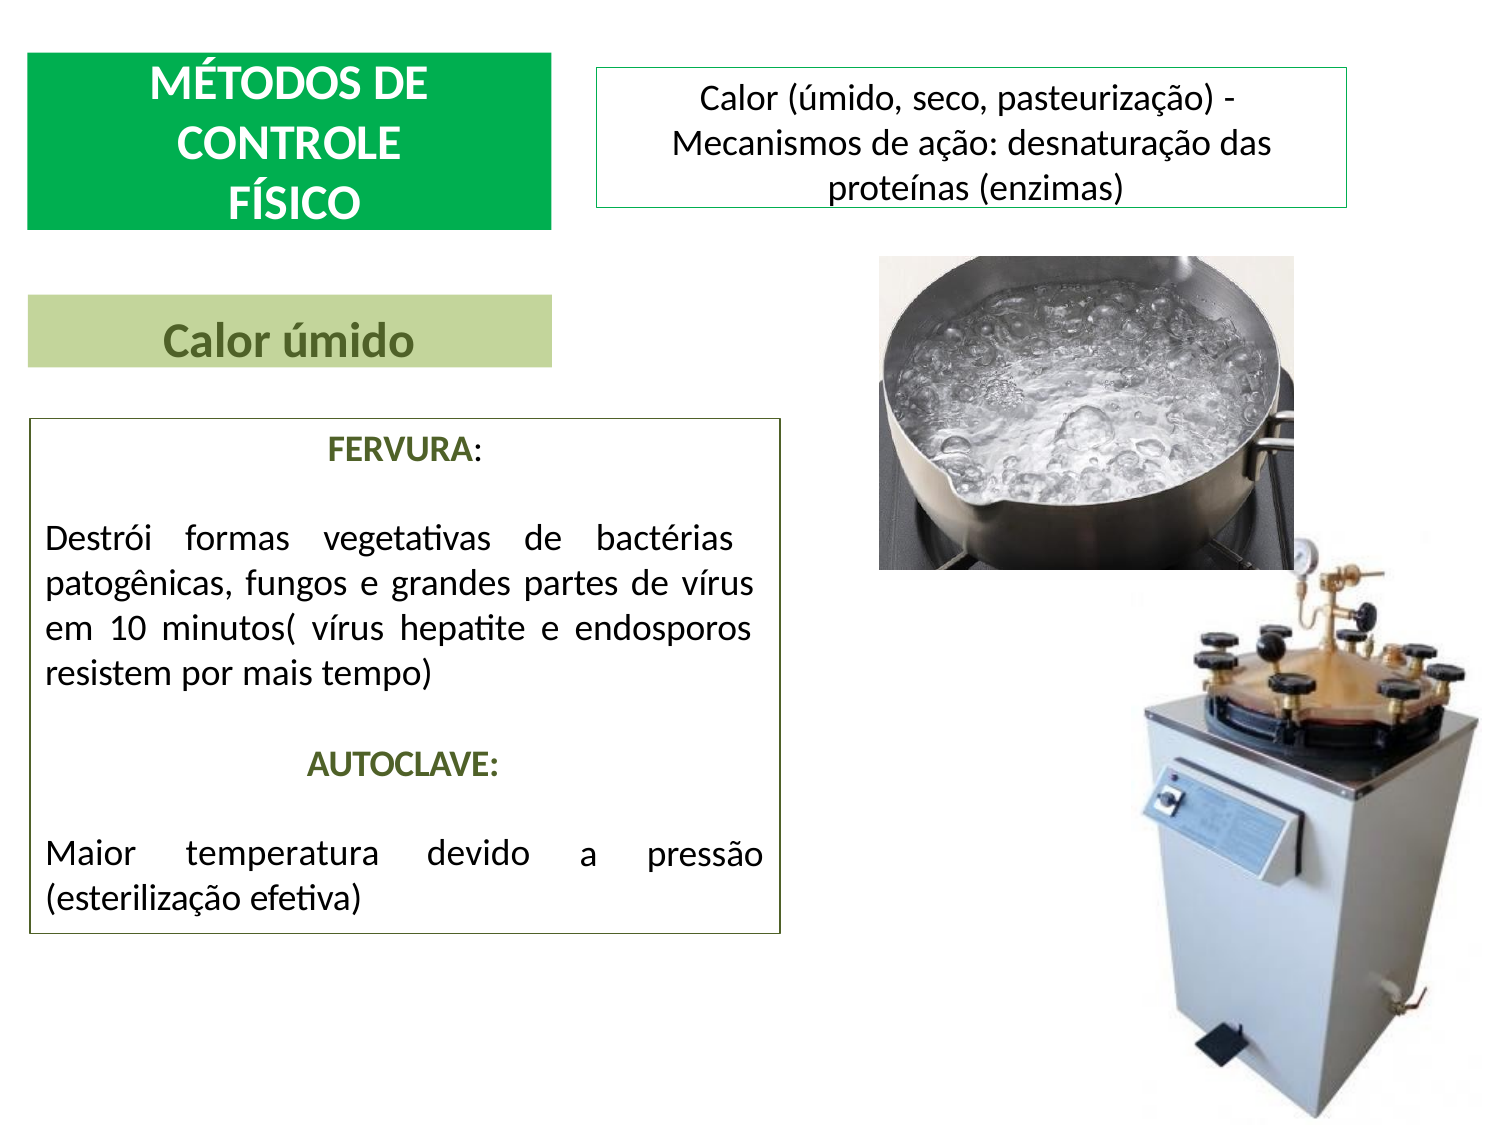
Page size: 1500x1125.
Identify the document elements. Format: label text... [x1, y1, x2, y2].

text_box Calor (úmido, seco, pasteurização) - Mecanismos de ação: desnaturação das proteínas (enzimas) [596, 67, 1347, 208]
text_box AUTOCLAVE: Maior temperatura devido (esterilização efetiva) [45, 736, 533, 918]
text_box [29, 418, 780, 934]
text_box MÉTODOS DE CONTROLE FÍSICO [27, 52, 552, 230]
text_box a pressão [579, 826, 768, 874]
text_box Calor úmido [27, 294, 552, 368]
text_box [879, 256, 1482, 1125]
text_box FERVURA: Destrói formas vegetativas de bactérias patogênicas, fungos e grandes partes de vírus em 10 minutos( vírus hepatite e endosporos resistem por mais tempo) [45, 421, 768, 693]
